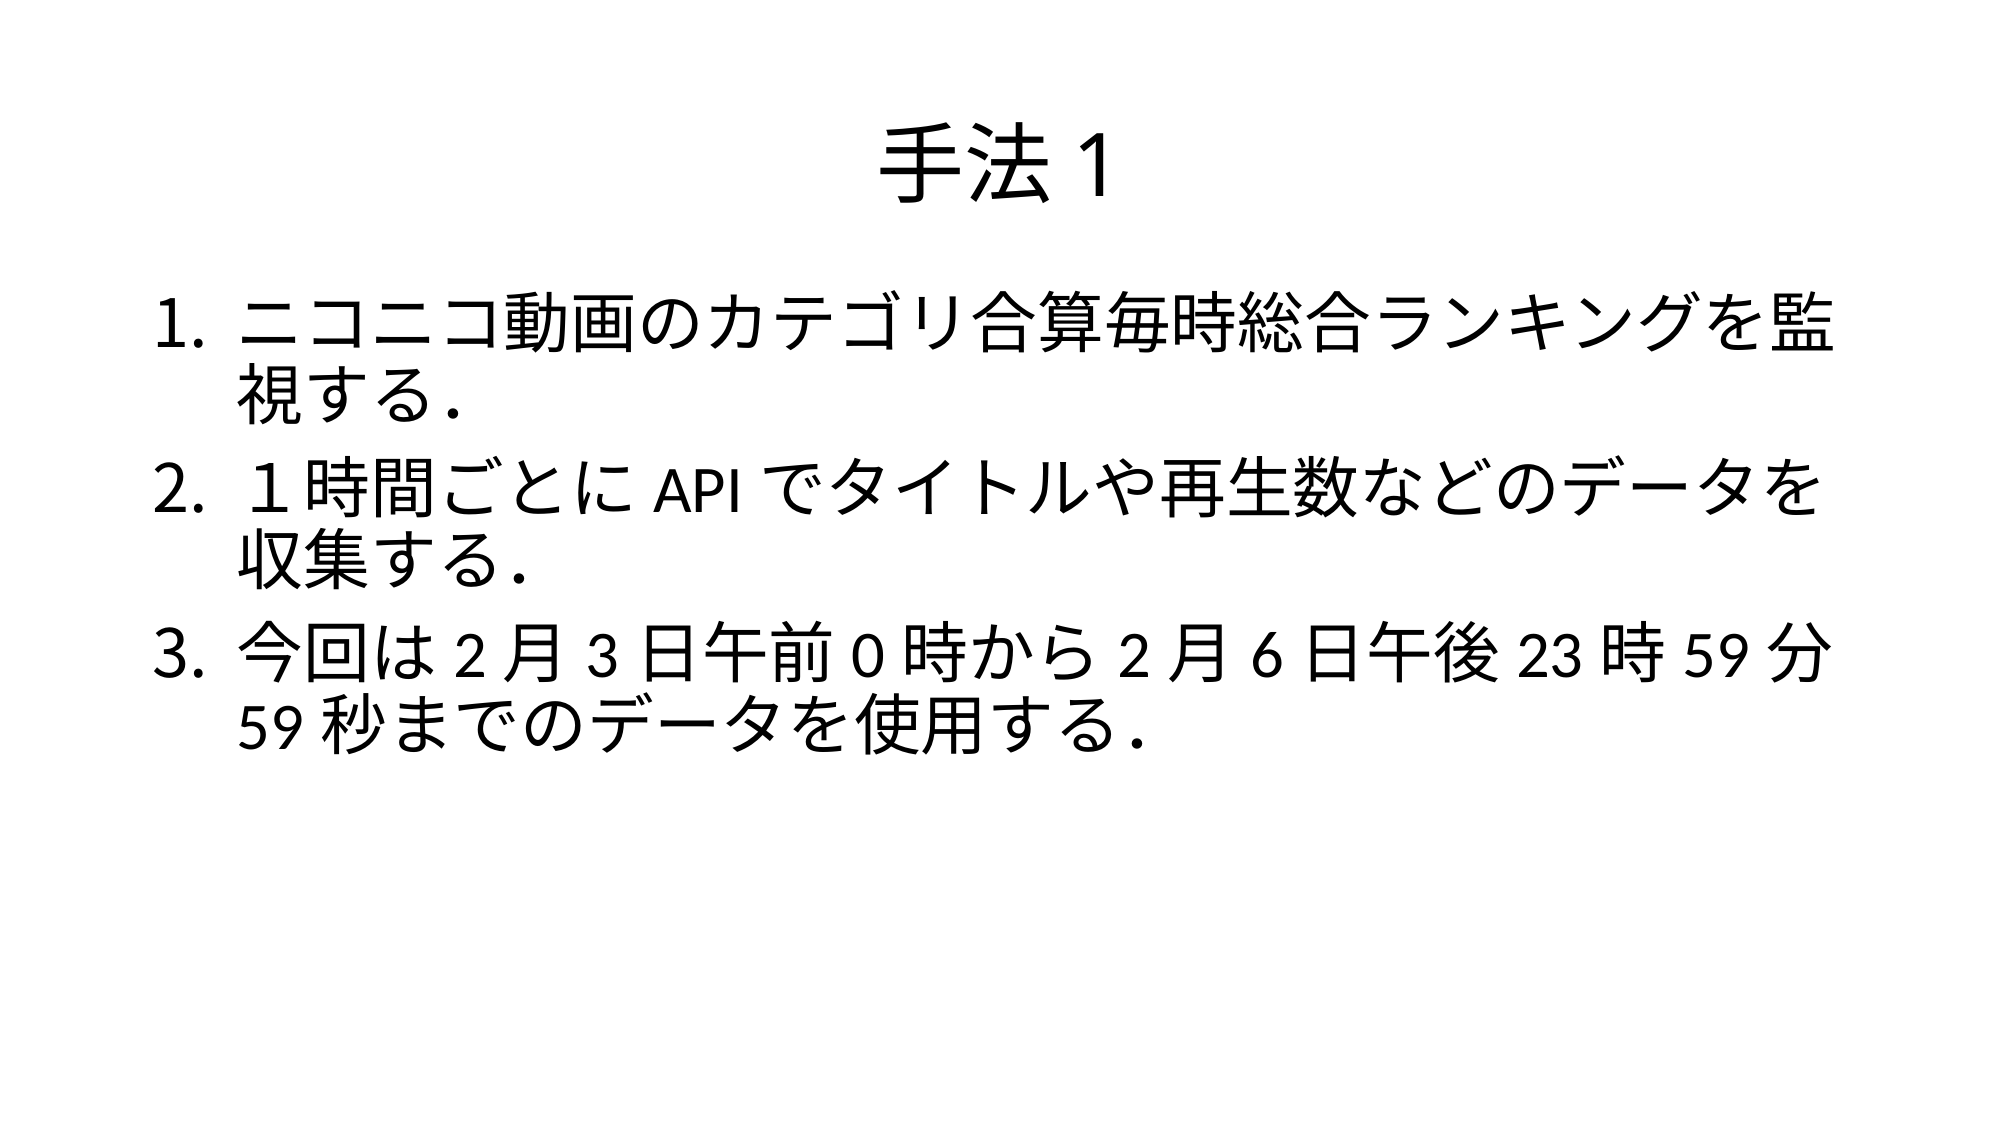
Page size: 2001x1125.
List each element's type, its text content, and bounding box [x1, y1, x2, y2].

list ニコニコ動画のカテゴリ合算毎時総合ランキングを監視する． １時間ごとにAPIでタイトルや再生数などのデータを収集する． 今回は2月3日午前0時から2月6日午後23時59分59秒までのデータを使用する． [137, 282, 1863, 996]
title 手法1 [137, 112, 1863, 282]
